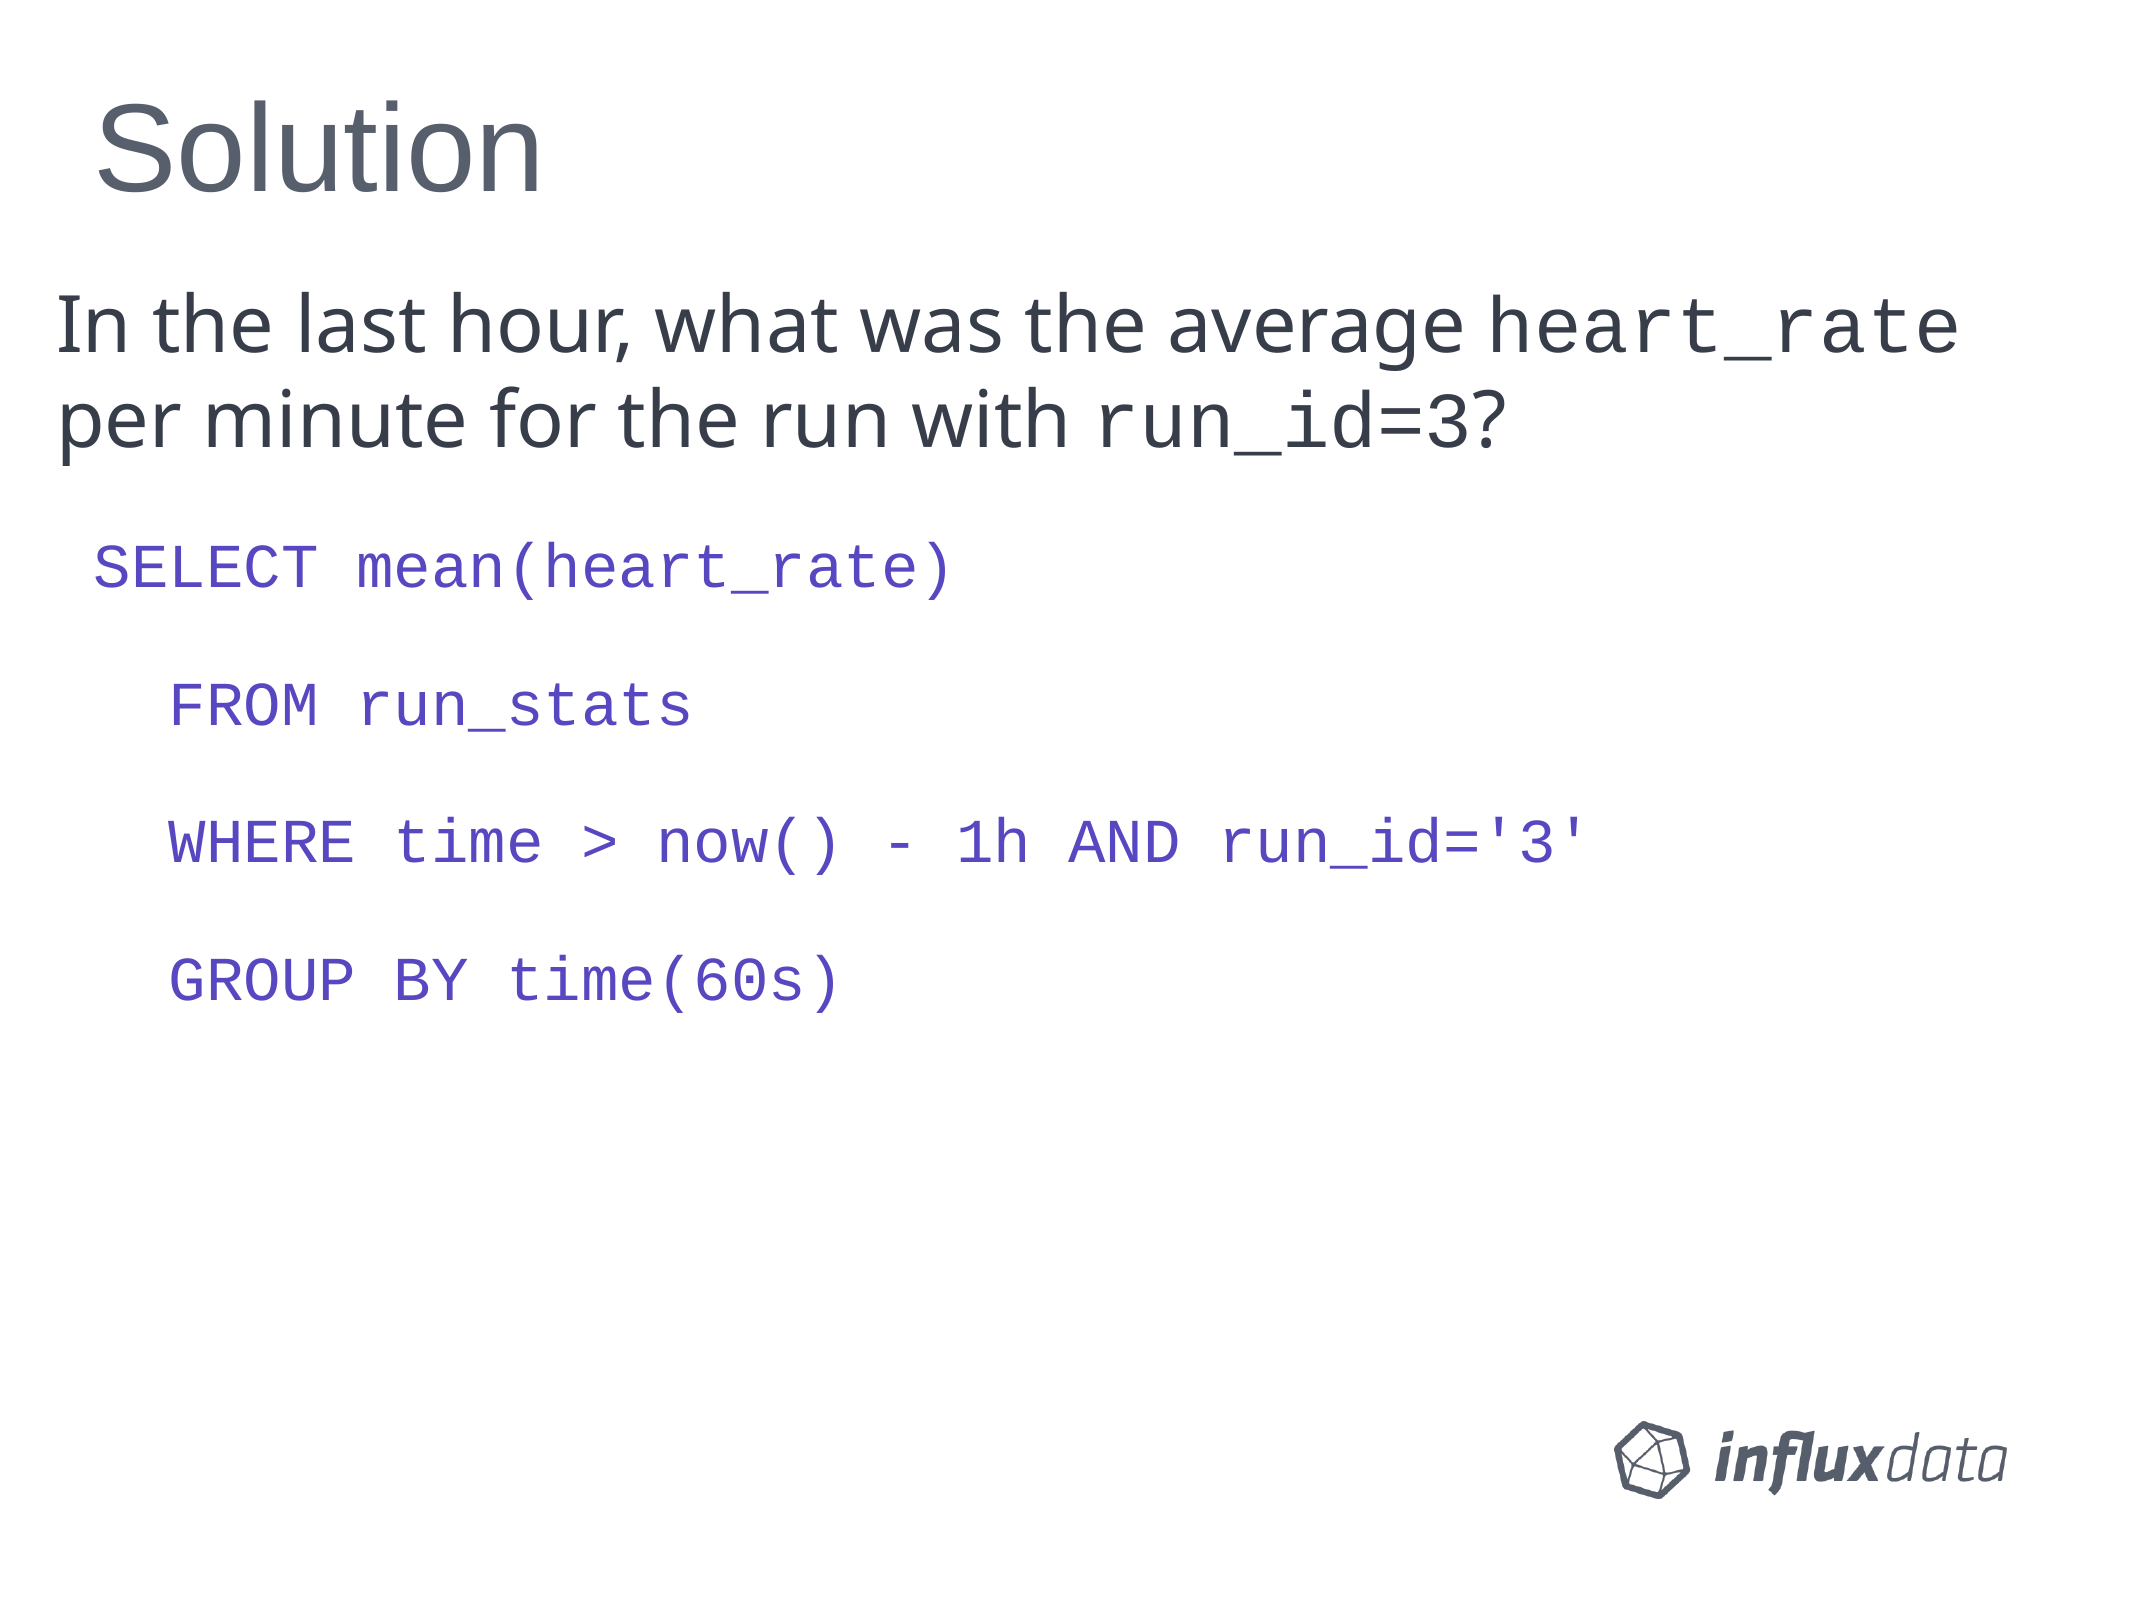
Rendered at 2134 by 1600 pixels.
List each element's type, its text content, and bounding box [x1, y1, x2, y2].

title Solution [84, 49, 2134, 226]
list In the last hour, what was the average heart_rate per minute for the run with run_id=3? SELECT mean(heart_rate) FROM run_stats WHERE time > now() - 1h AND run_id='3' GROUP BY time(60s) [47, 264, 2009, 1152]
picture [1613, 1421, 2007, 1499]
